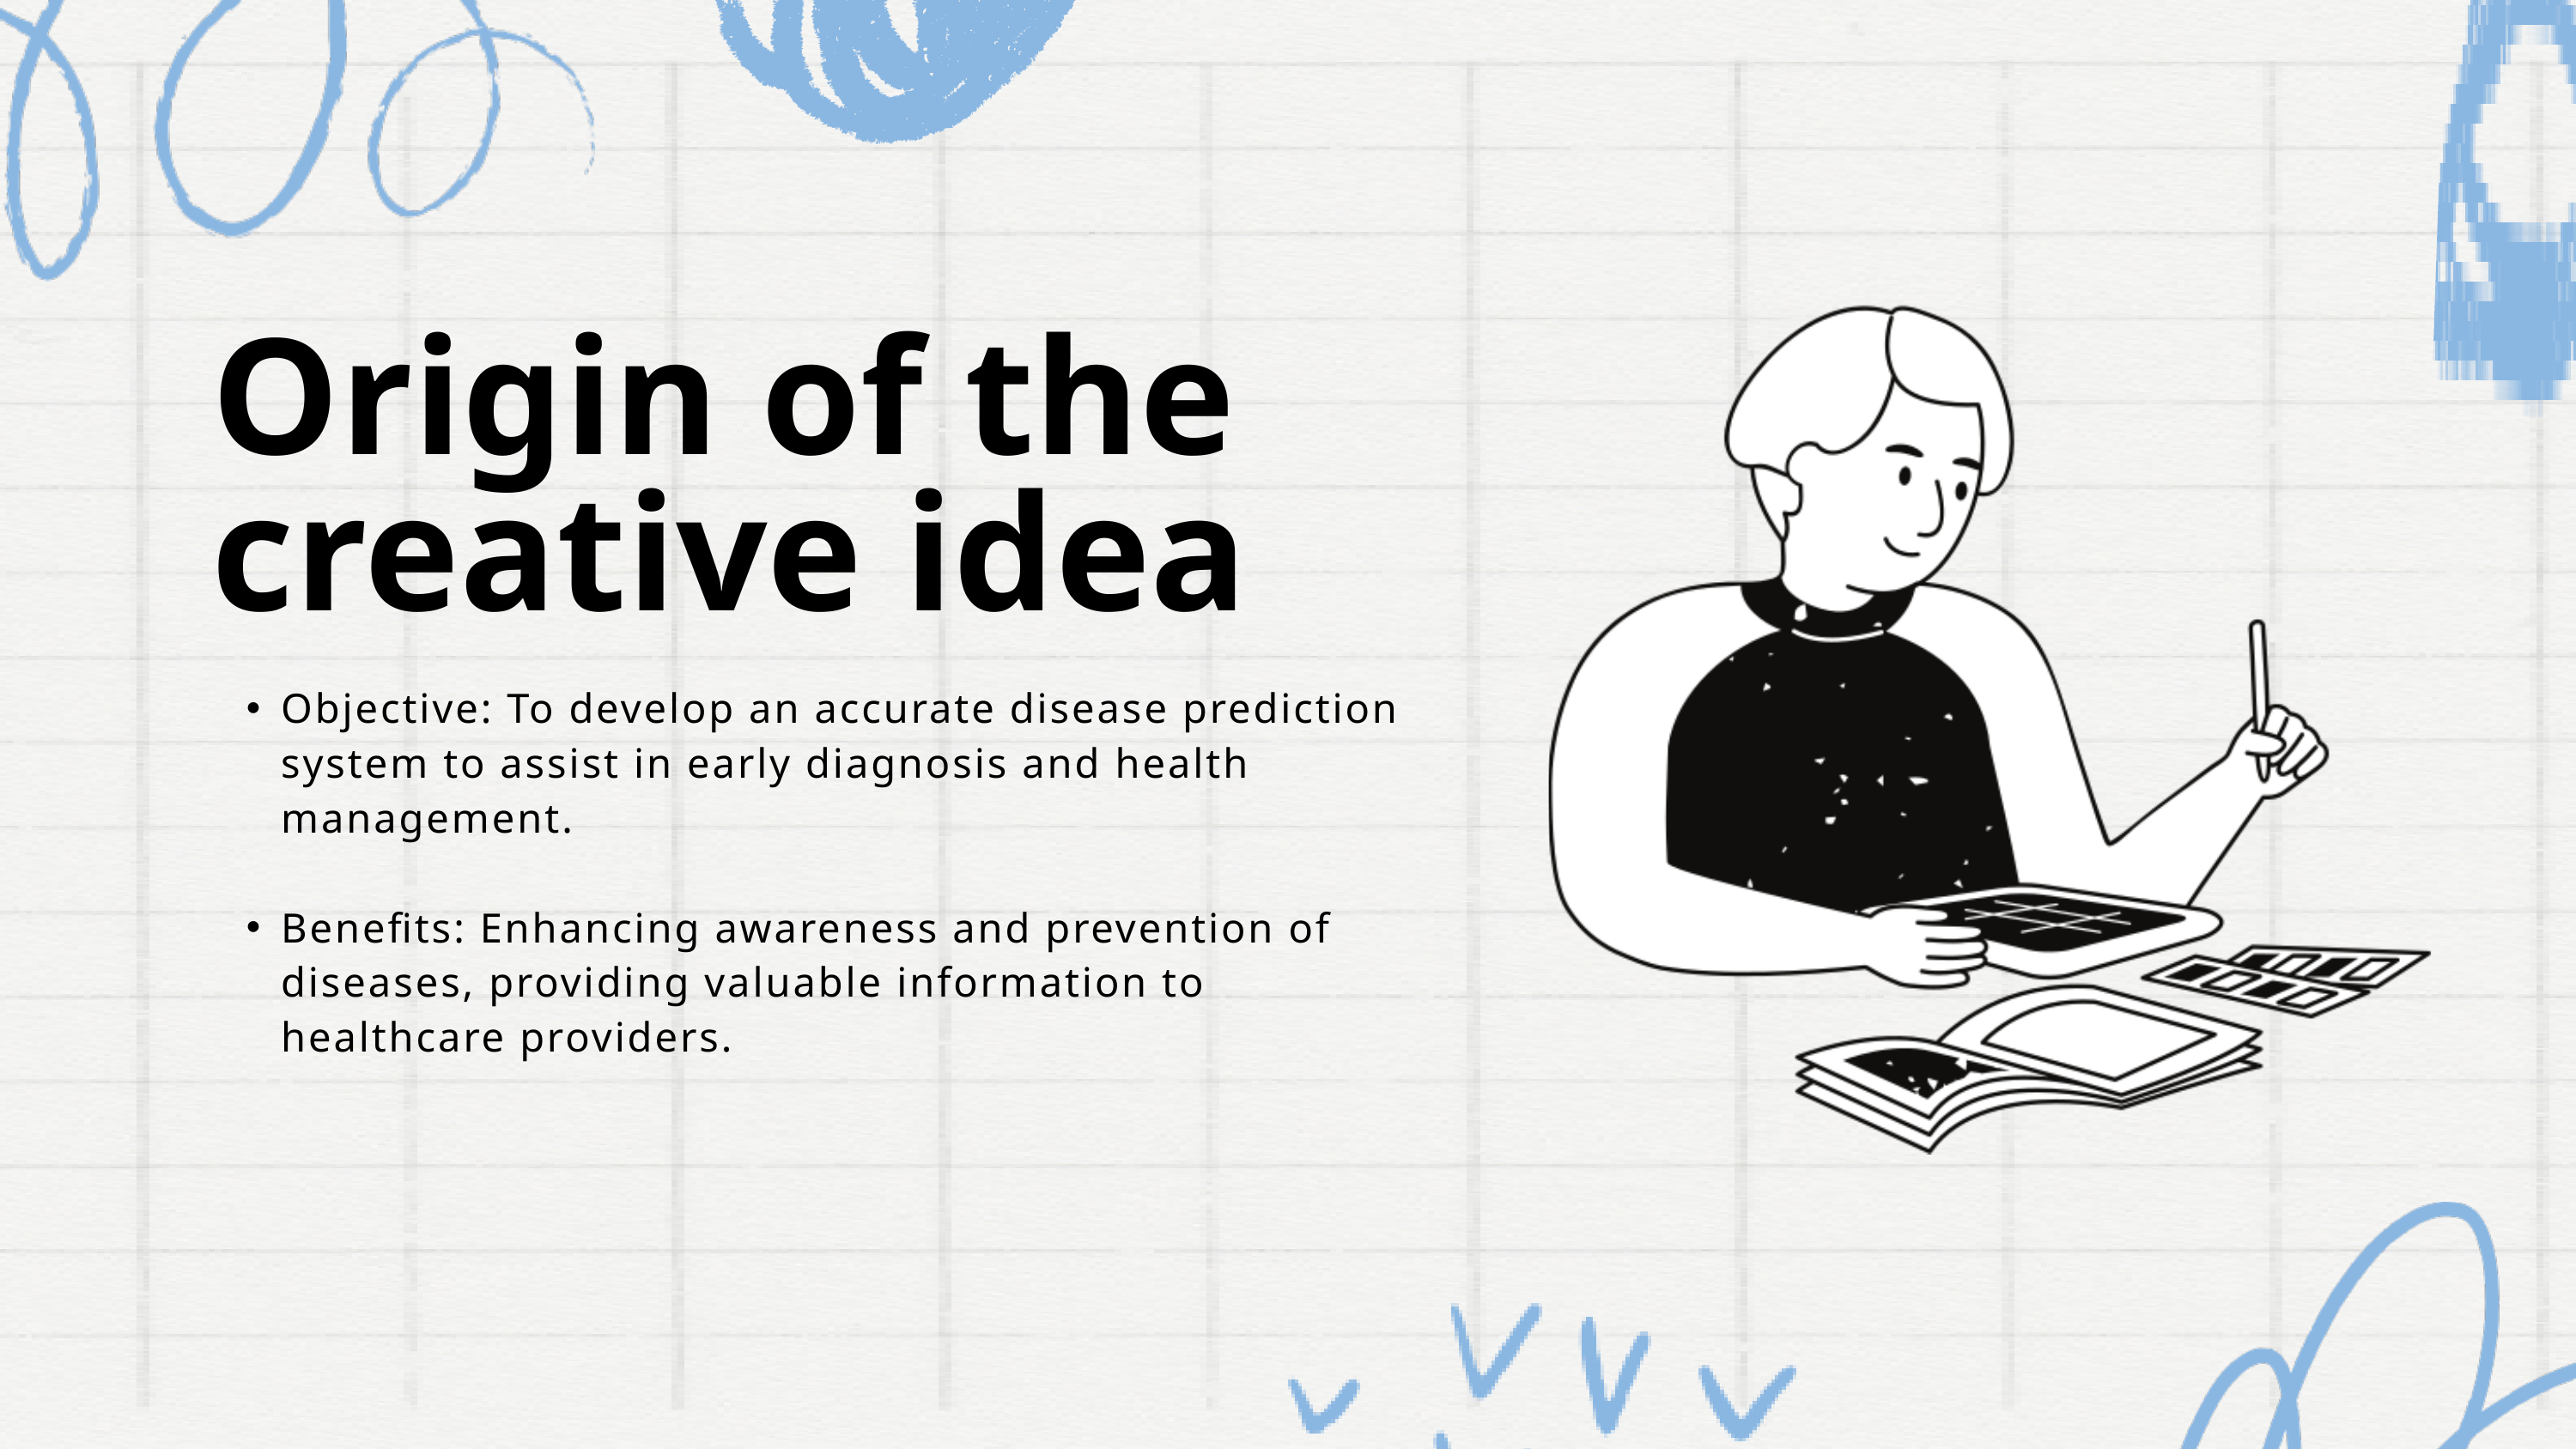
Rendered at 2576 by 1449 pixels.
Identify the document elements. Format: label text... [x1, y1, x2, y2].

text_box [704, 0, 1113, 145]
text_box [0, 0, 2576, 1449]
text_box [2431, 0, 2576, 419]
text_box [2162, 1202, 2576, 1449]
text_box Origin of the creative idea [211, 330, 1318, 643]
text_box [1548, 294, 2432, 1155]
text_box [1288, 1303, 1862, 1449]
text_box Objective: To develop an accurate disease prediction system to assist in early diagnosis and health management. Benefits: Enhancing awareness and prevention of diseases, providing valuable information to healthcare providers. [211, 676, 1443, 1115]
text_box [0, 0, 596, 282]
